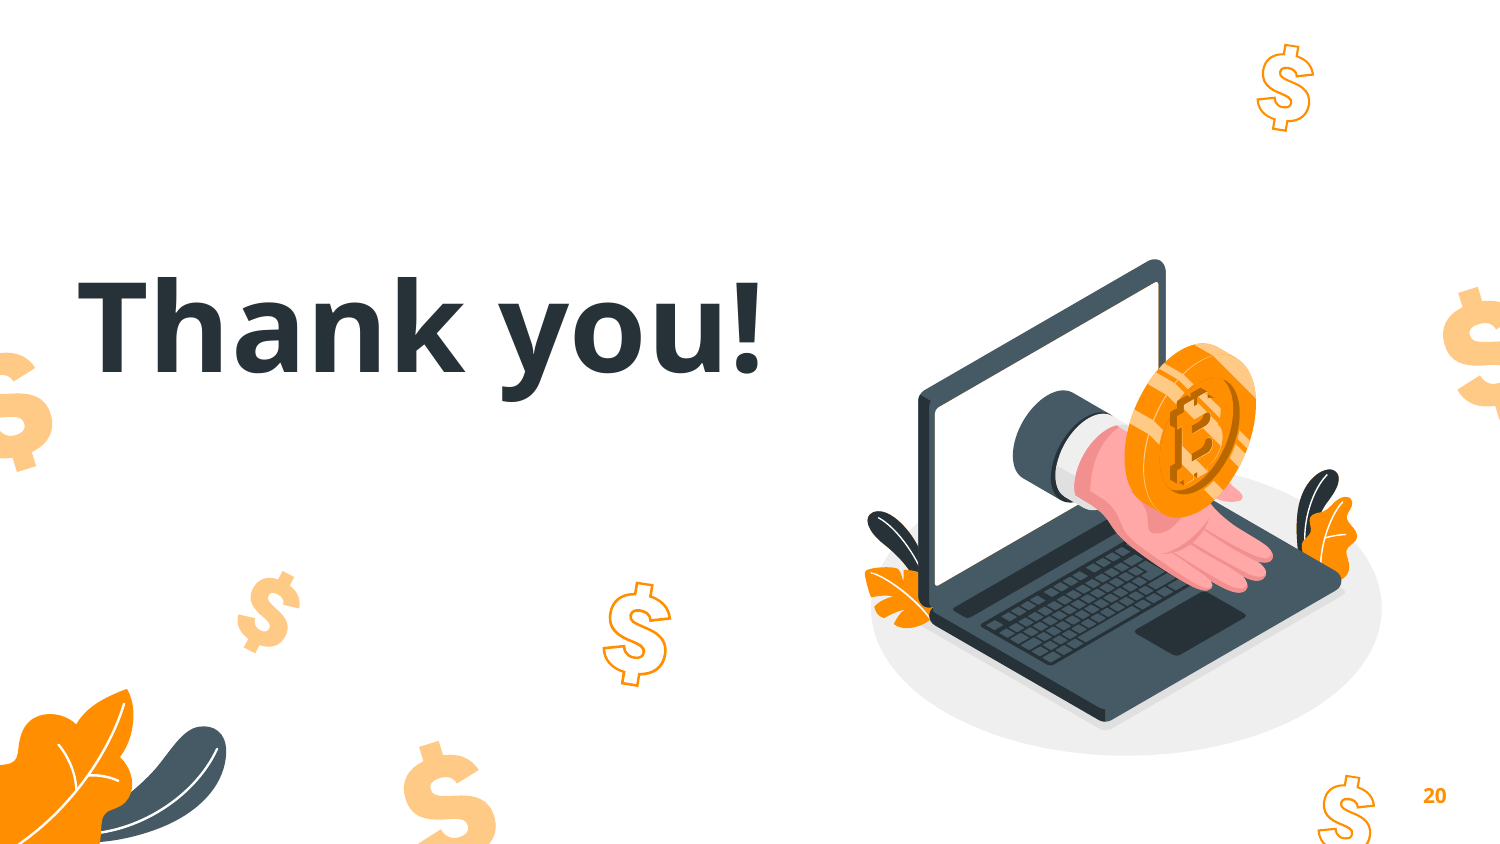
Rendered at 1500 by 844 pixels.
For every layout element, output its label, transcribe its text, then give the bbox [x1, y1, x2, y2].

text_box [237, 570, 300, 654]
slide_number ‹#› [1389, 764, 1480, 830]
text_box [602, 581, 672, 688]
title Thank you! [61, 232, 1326, 327]
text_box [862, 258, 1382, 756]
text_box [1256, 43, 1315, 132]
